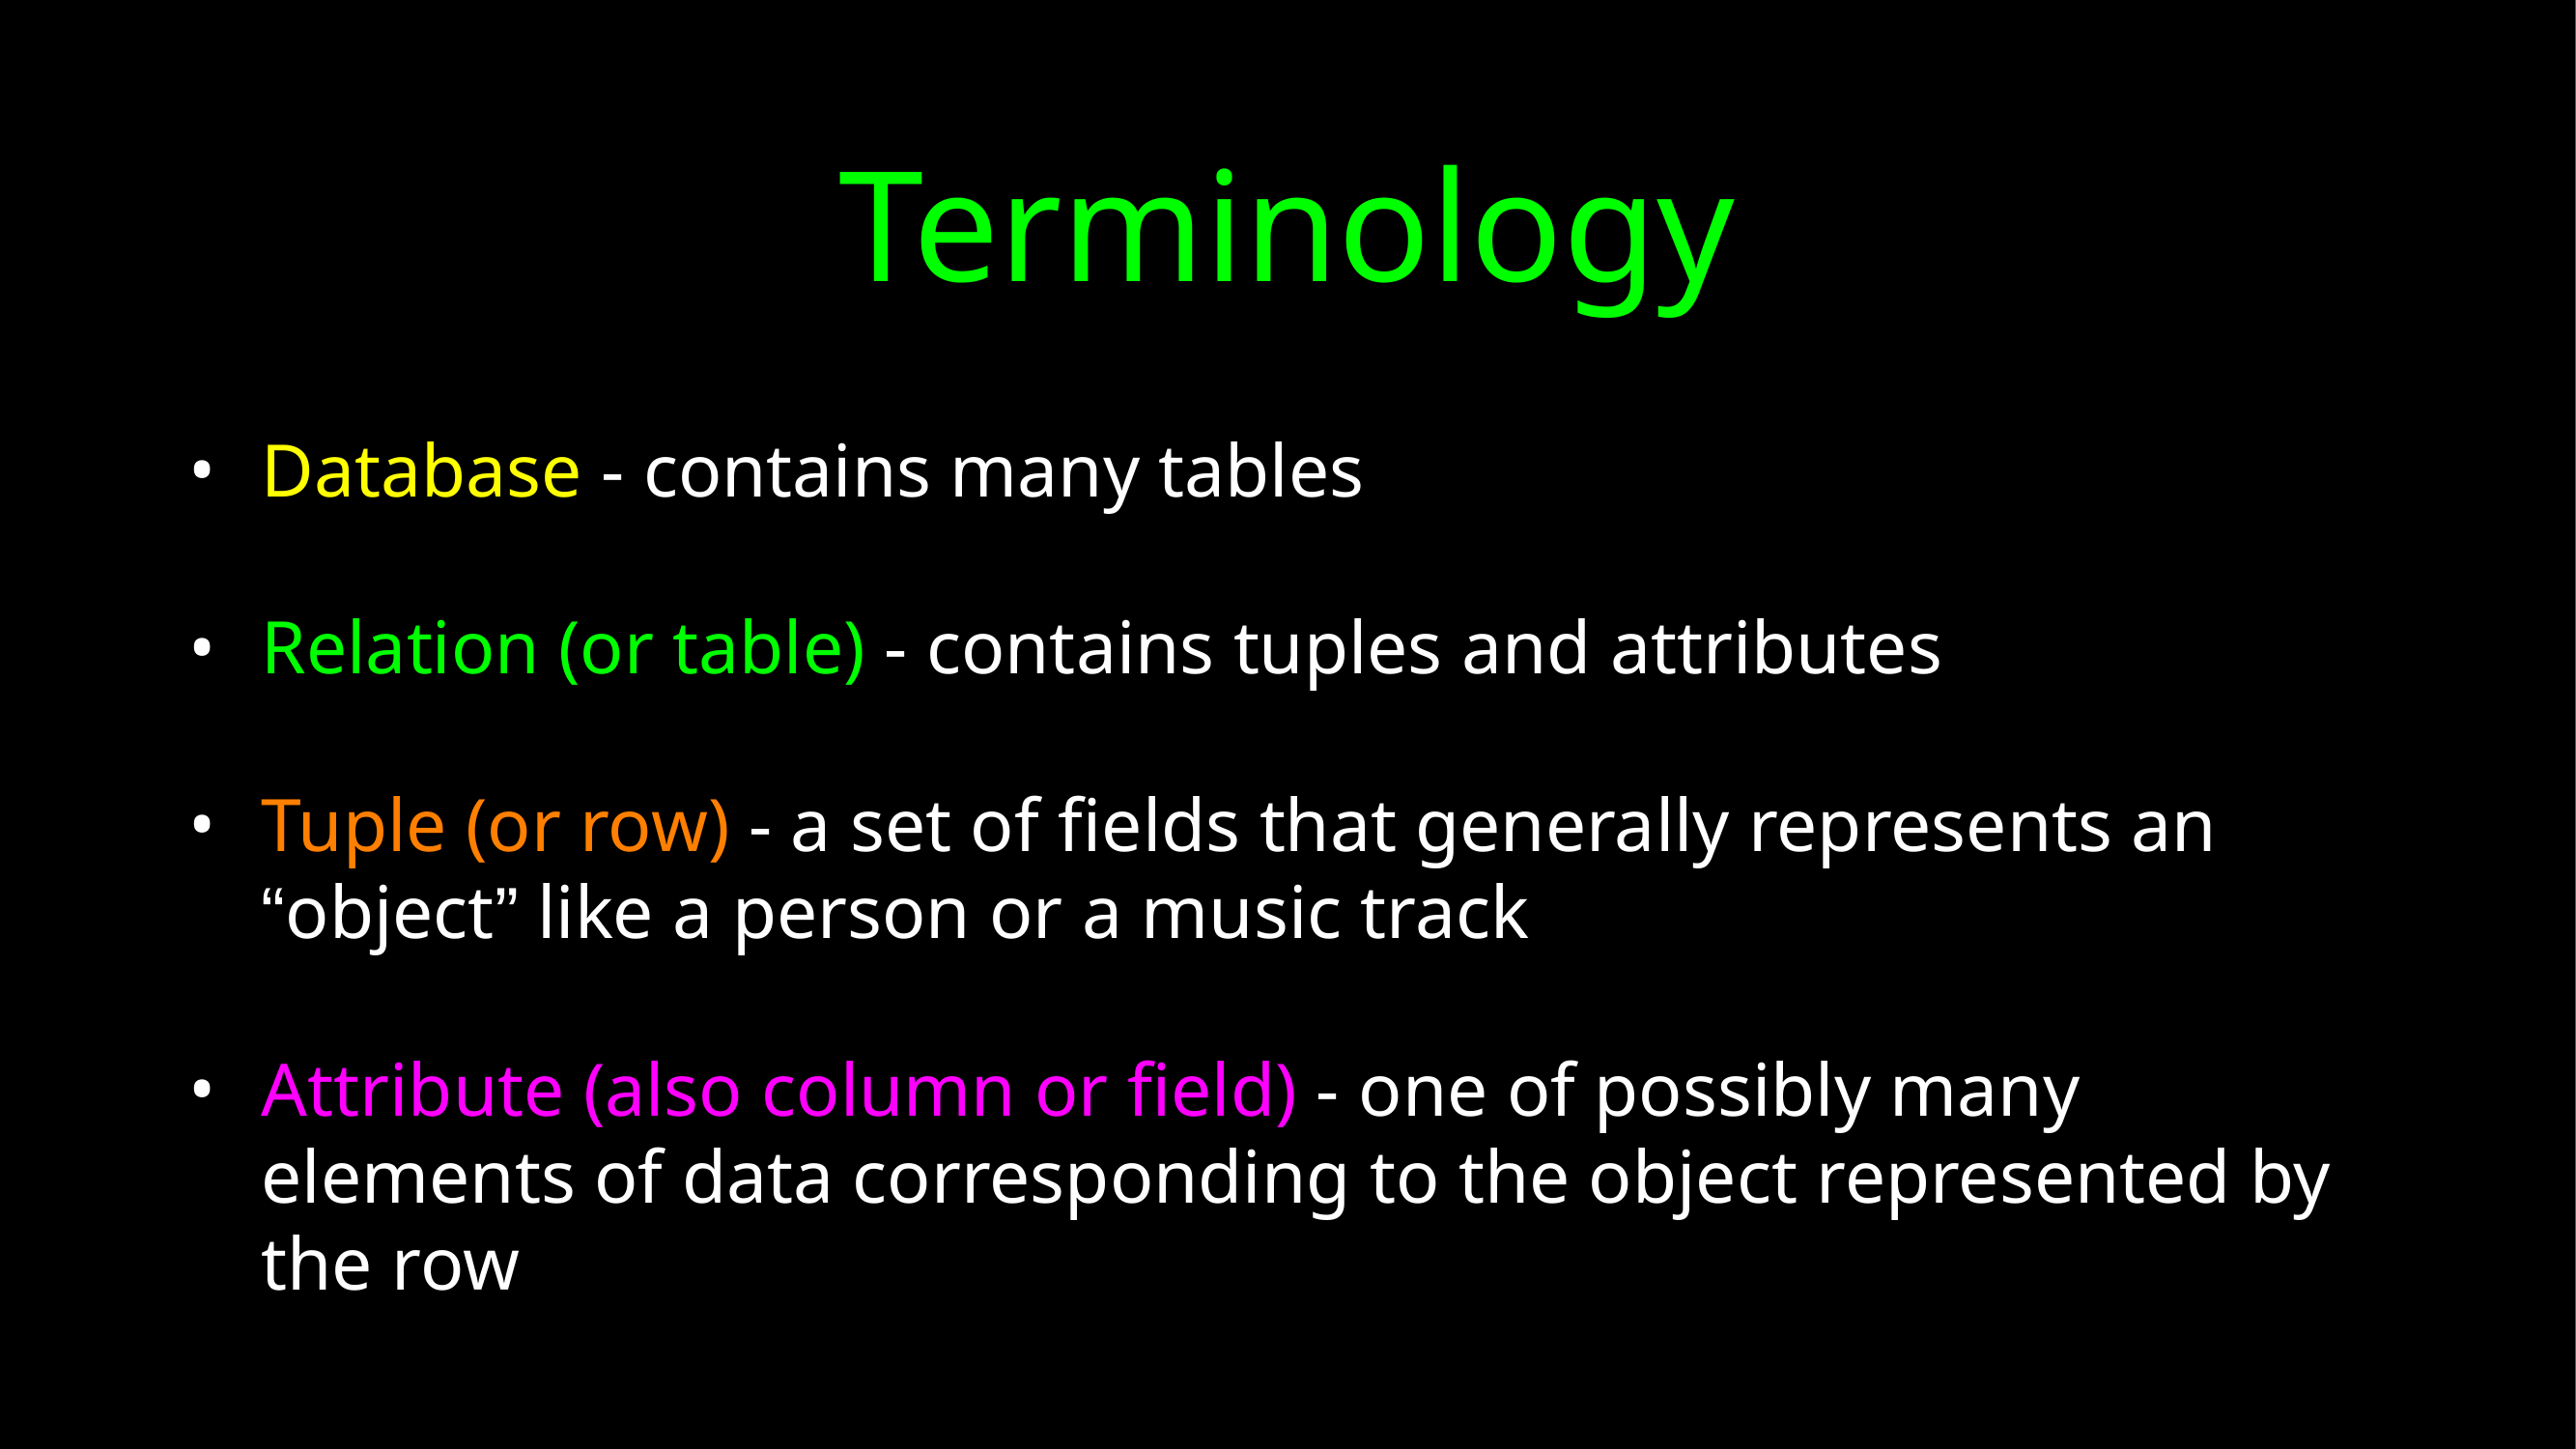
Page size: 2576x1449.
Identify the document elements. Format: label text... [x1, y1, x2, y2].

list Database - contains many tables Relation (or table) - contains tuples and attributes Tuple (or row) - a set of fields that generally represents an “object” like a person or a music track Attribute (also column or field) - one of possibly many elements of data corresponding to the object represented by the row [183, 412, 2391, 1317]
title Terminology [183, 38, 2391, 403]
